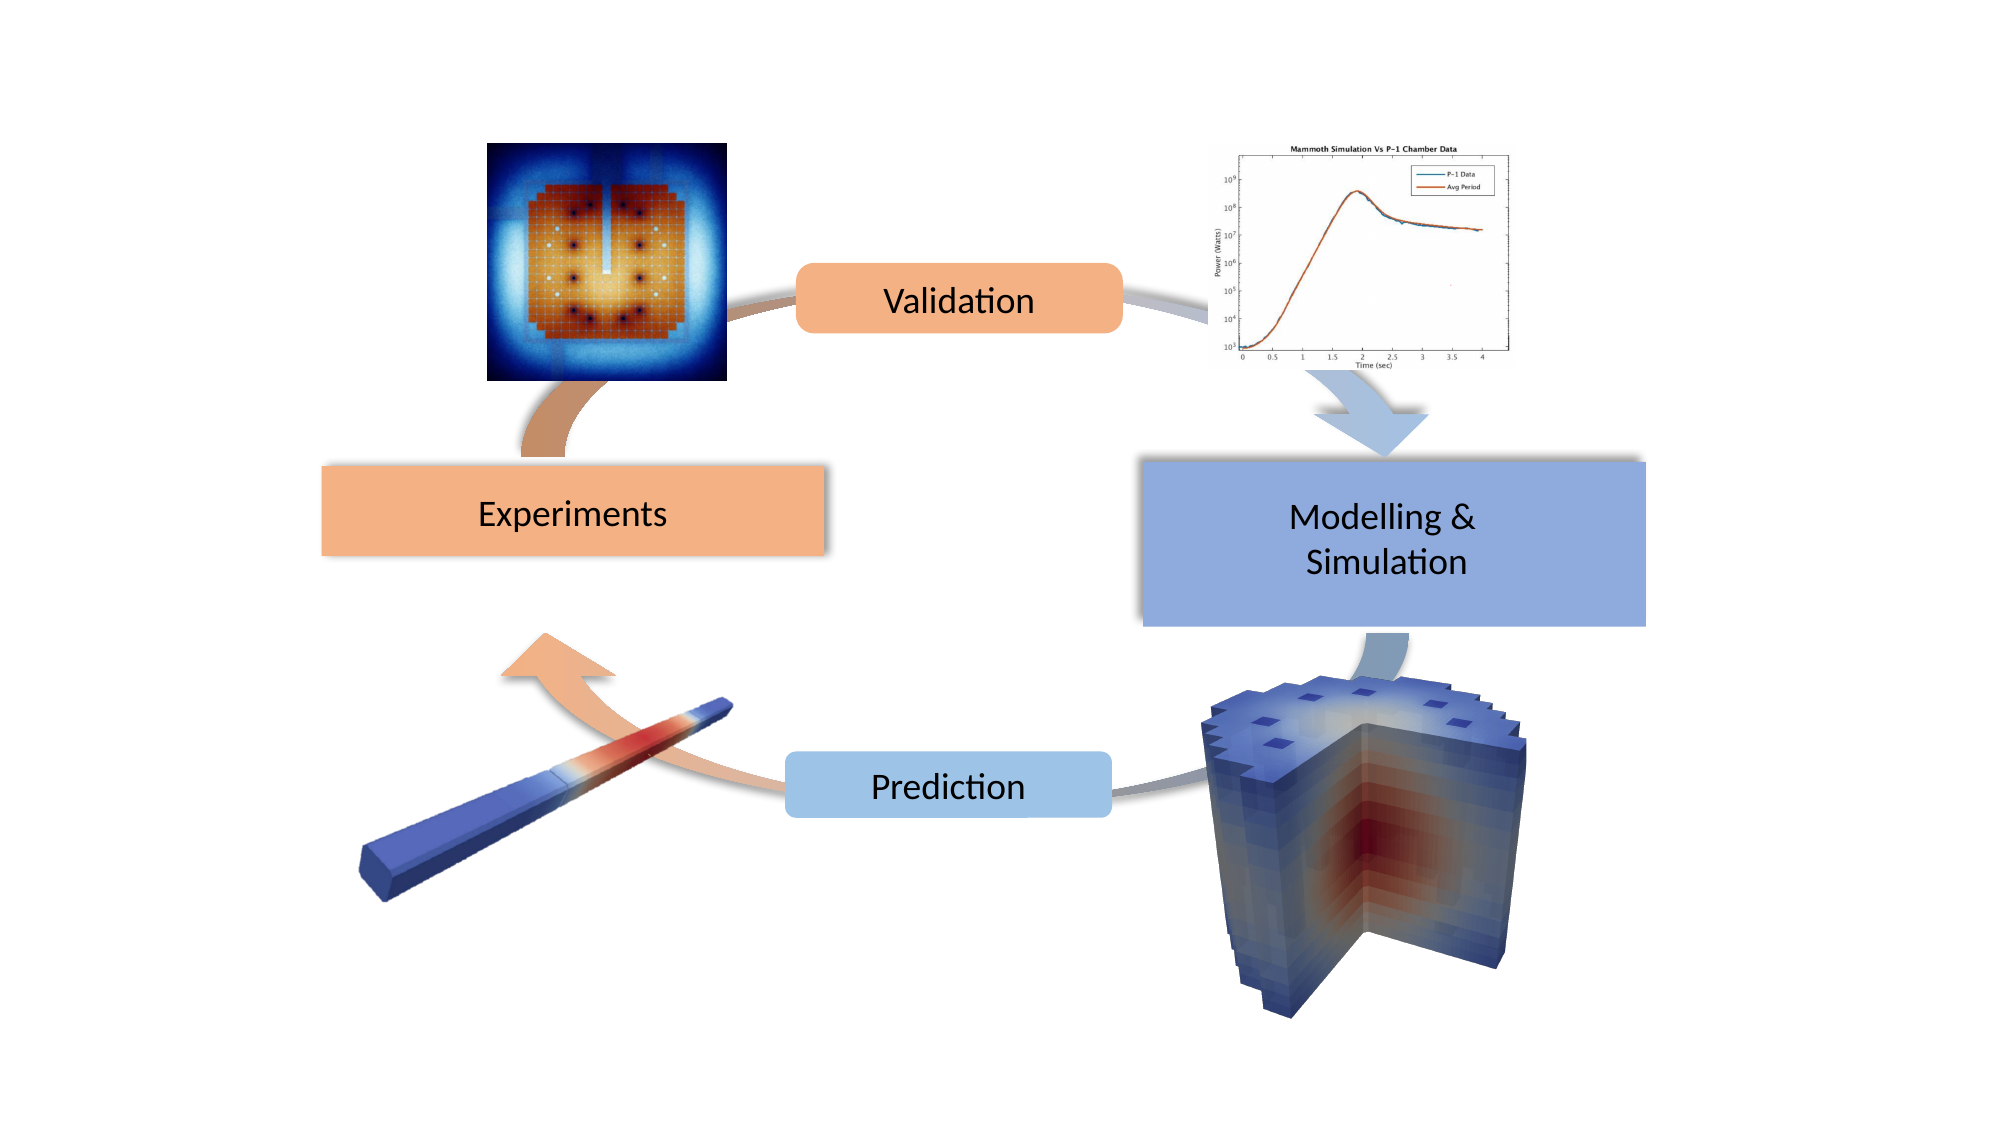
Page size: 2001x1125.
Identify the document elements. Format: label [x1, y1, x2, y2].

text_box [321, 142, 1646, 1023]
